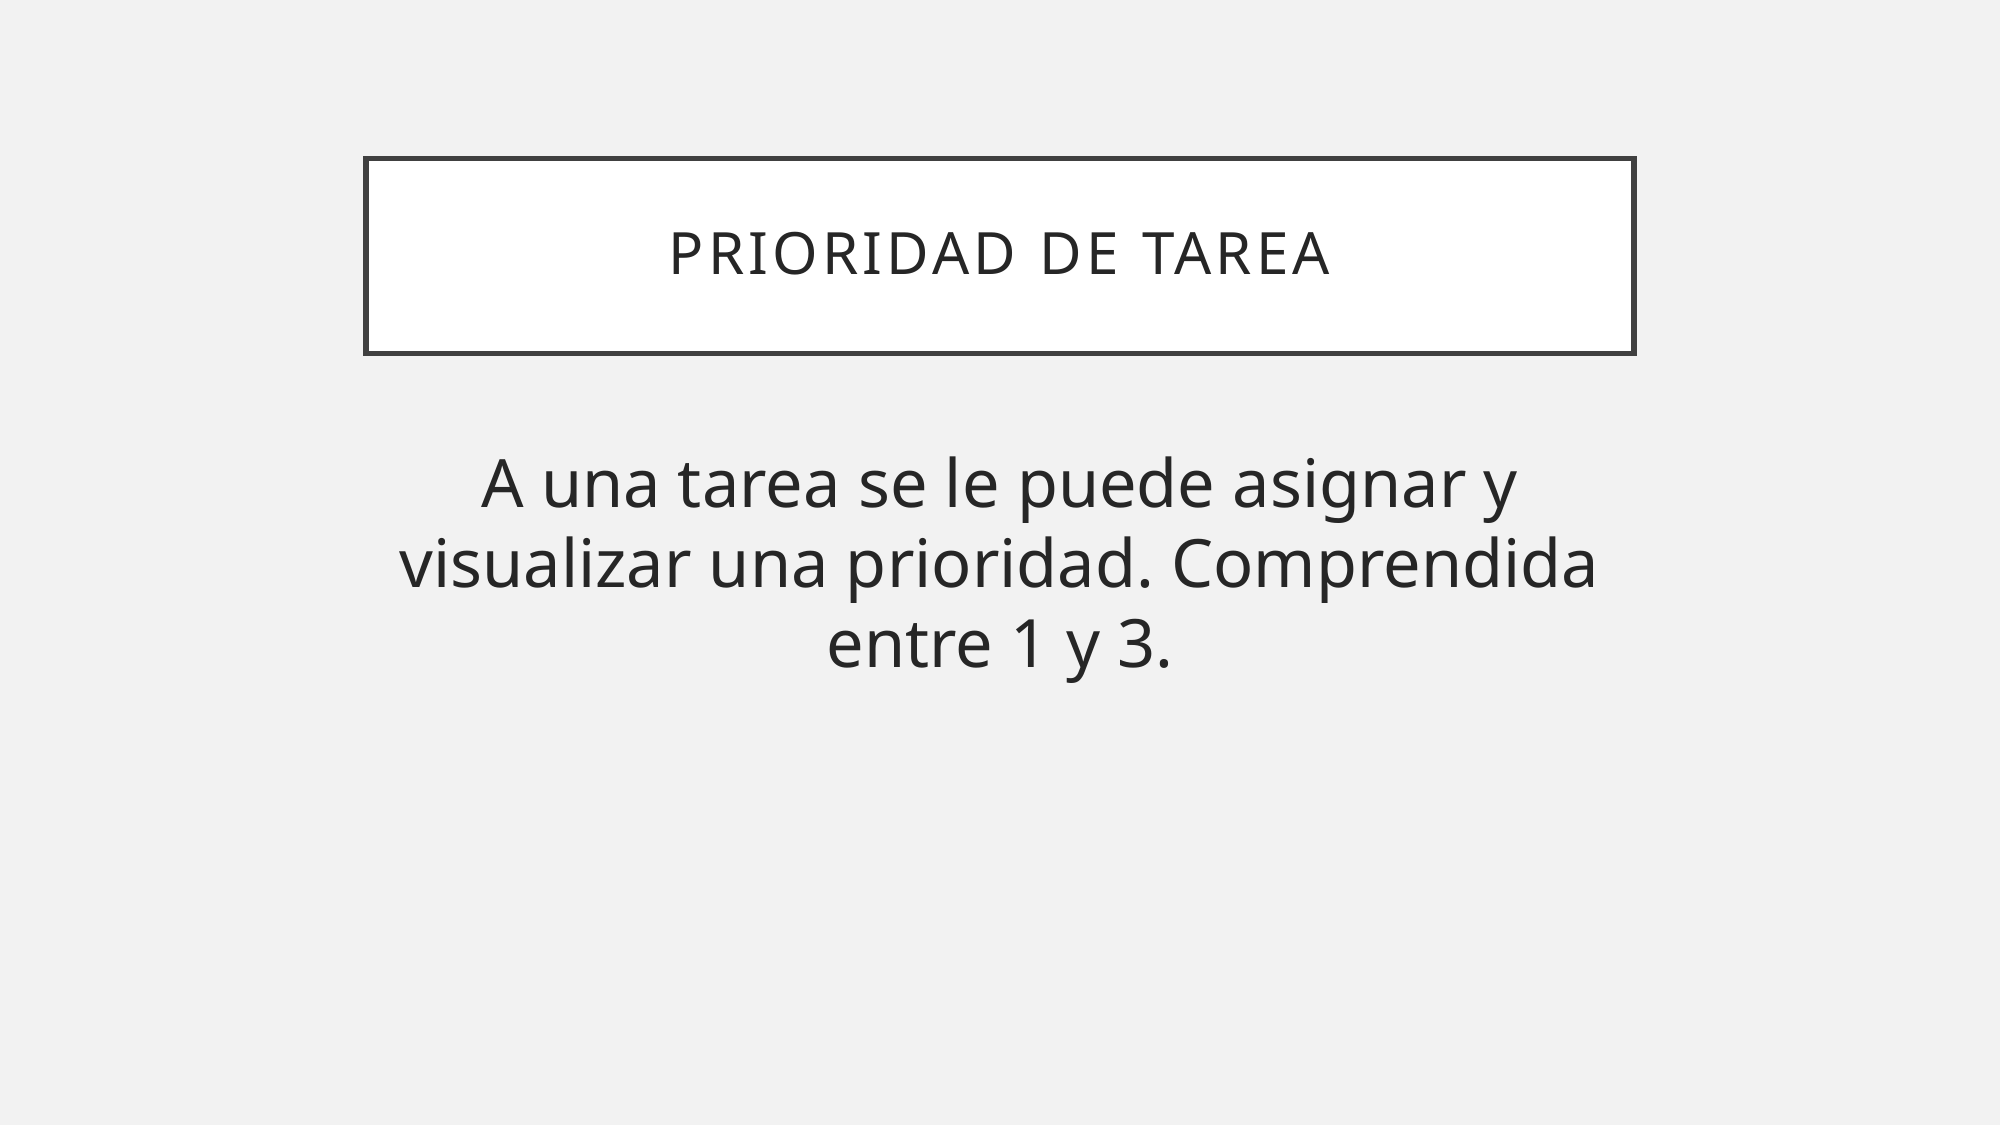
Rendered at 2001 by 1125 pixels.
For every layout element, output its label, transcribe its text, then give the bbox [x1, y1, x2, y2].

list A una tarea se le puede asignar y visualizar una prioridad. Comprendida entre 1 y 3. [366, 432, 1634, 942]
title Prioridad de tarea [363, 156, 1637, 356]
